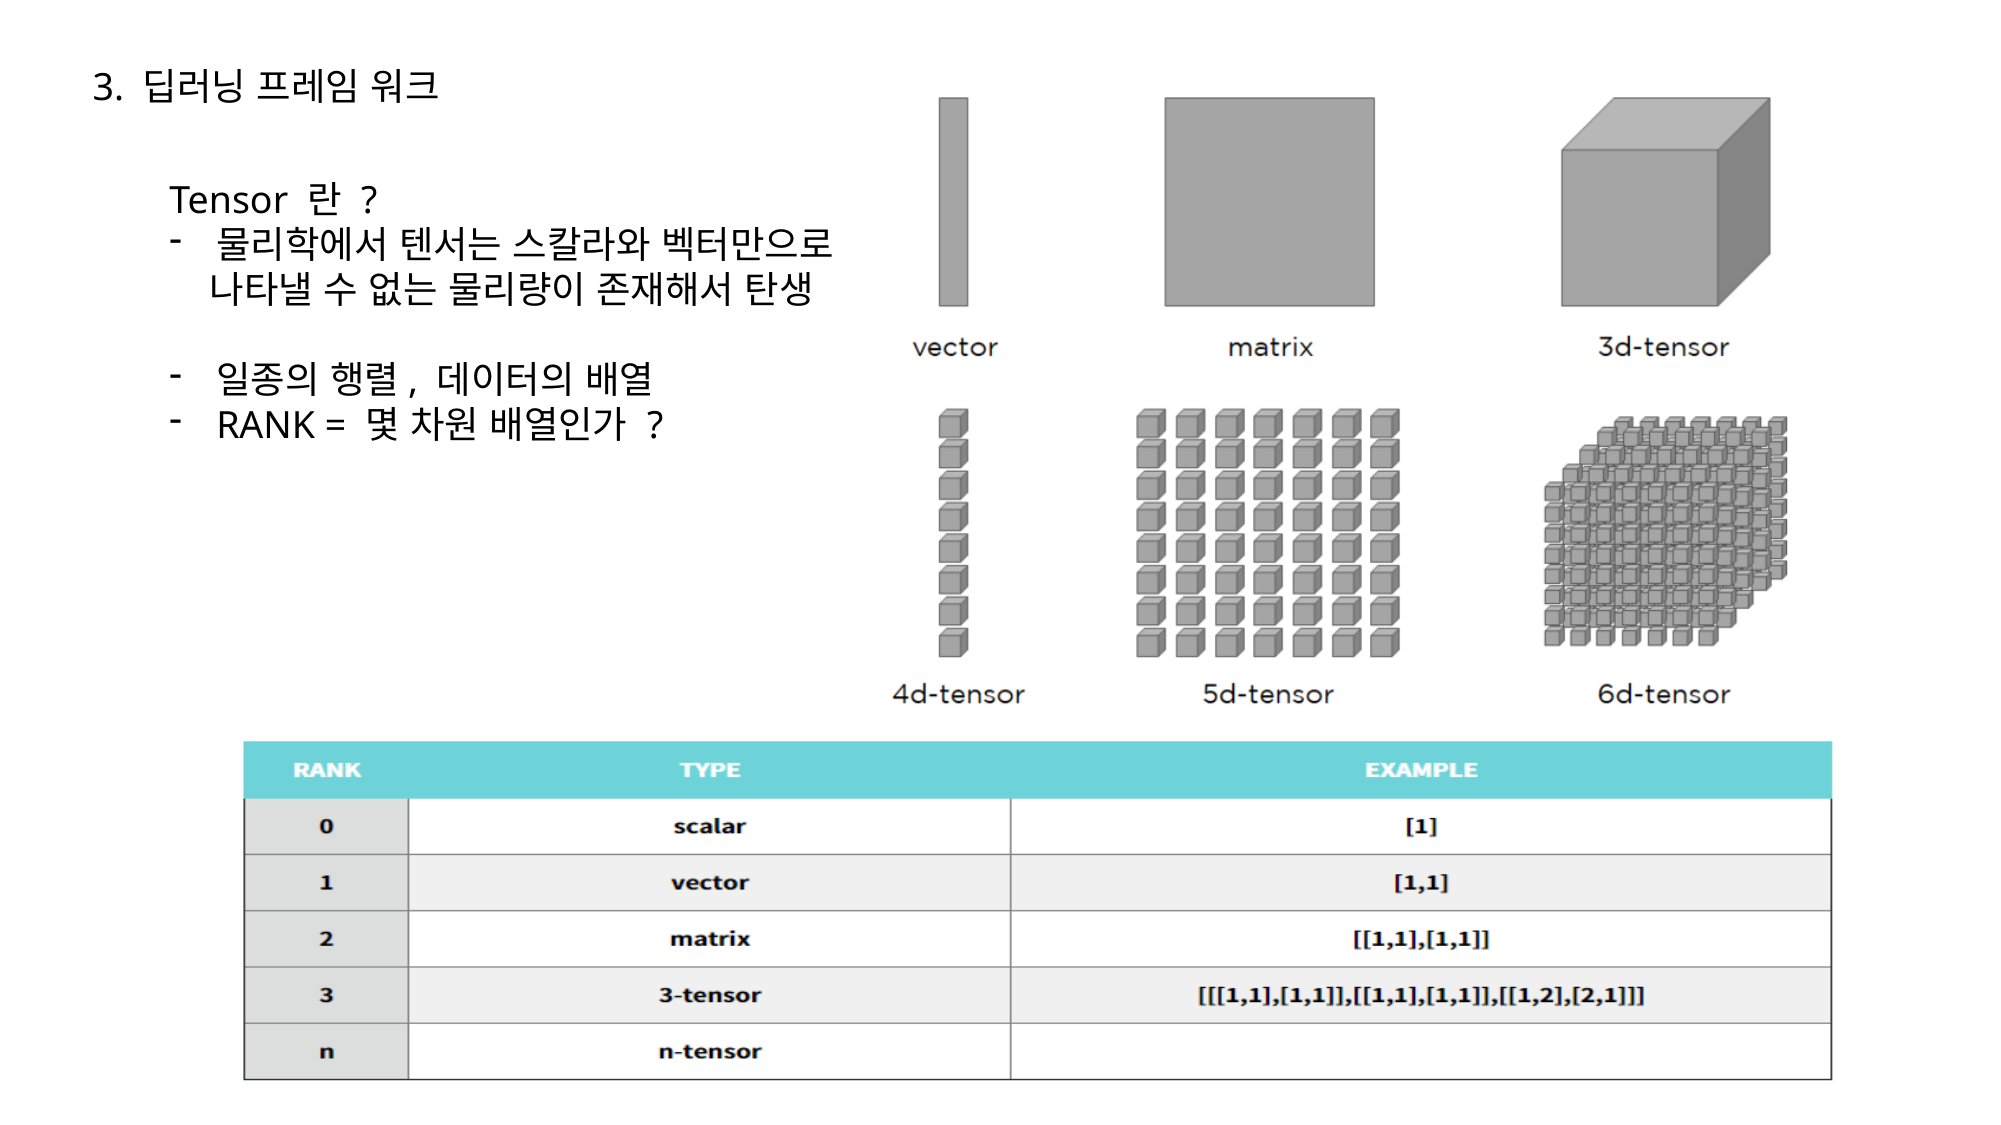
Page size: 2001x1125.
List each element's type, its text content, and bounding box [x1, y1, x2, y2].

text_box 3. 딥러닝 프레임 워크 [77, 55, 455, 115]
text_box Tensor 란 ? 물리학에서 텐서는 스칼라와 벡터만으로 나타낼 수 없는 물리량이 존재해서 탄생 일종의 행렬, 데이터의 배열 RANK = 몇 차원 배열인가 ? [154, 168, 850, 499]
picture [229, 55, 1844, 1088]
